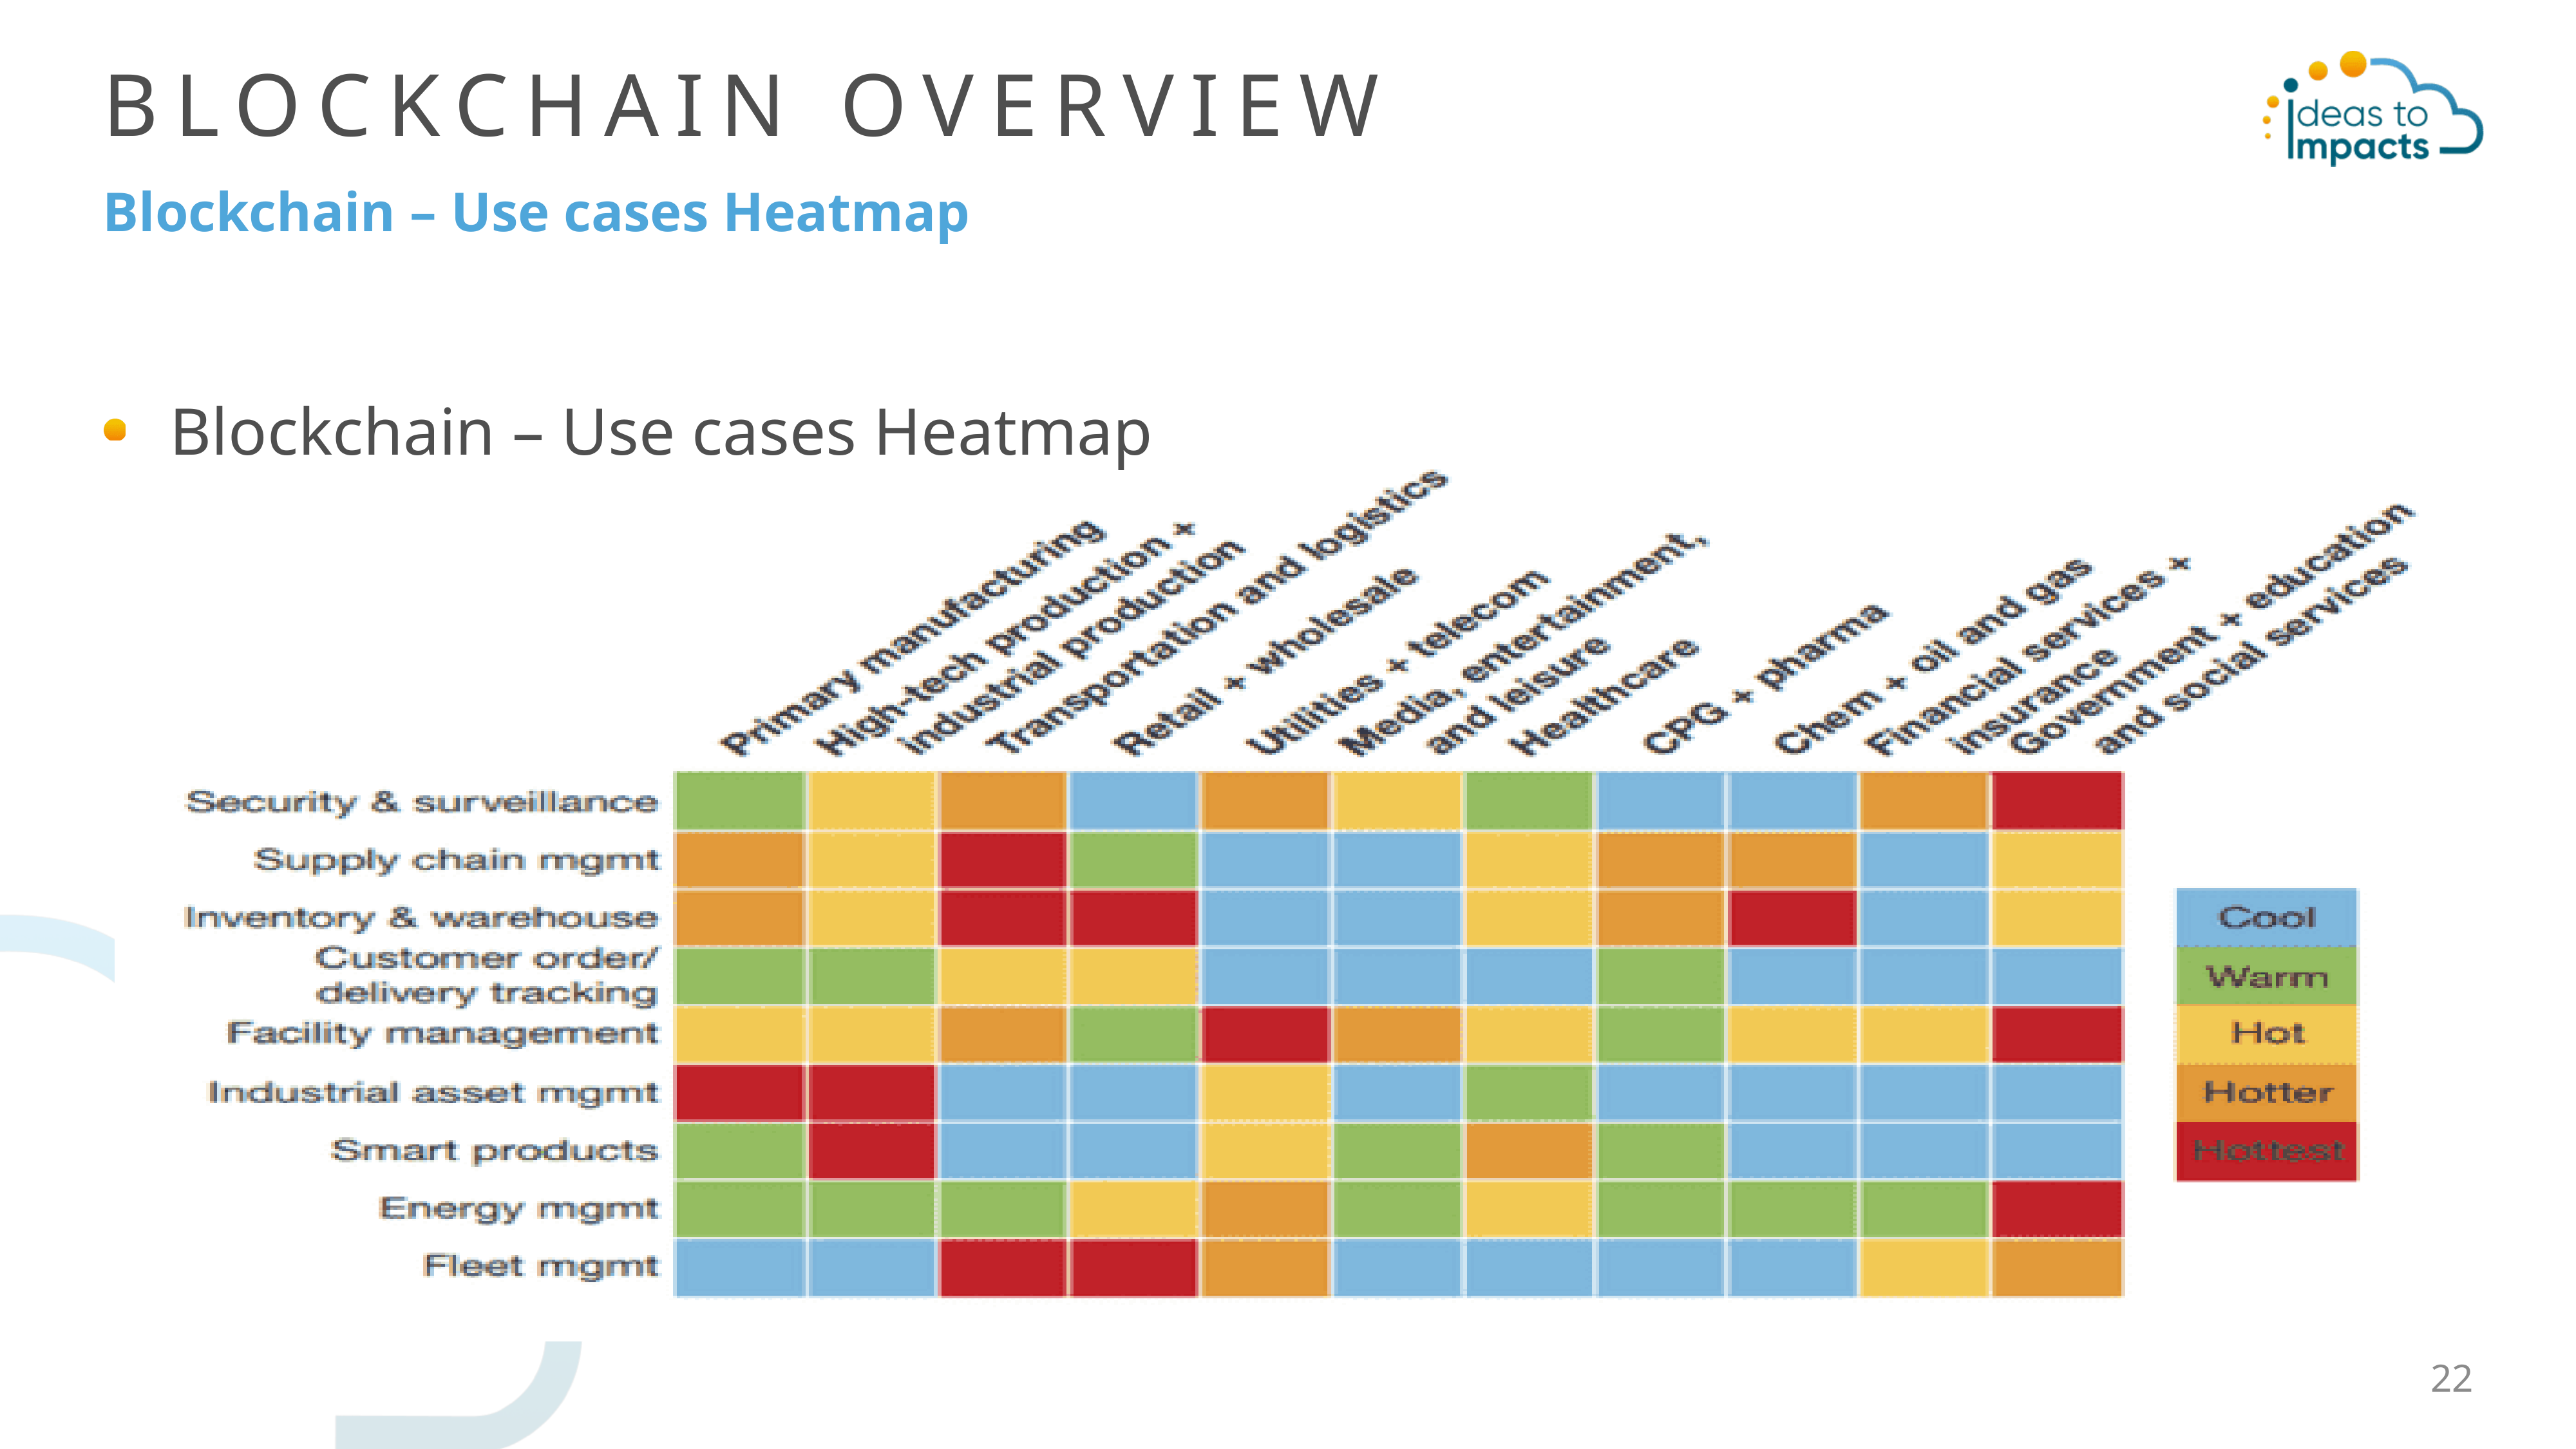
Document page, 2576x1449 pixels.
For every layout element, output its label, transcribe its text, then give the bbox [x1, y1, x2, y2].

slide_number 22 [1870, 1341, 2484, 1419]
picture [2262, 51, 2484, 167]
subtitle Blockchain – Use cases Heatmap [93, 173, 2483, 269]
picture [114, 445, 2505, 1341]
list Blockchain – Use cases Heatmap [93, 385, 2483, 1307]
title Blockchain overview [93, 51, 1435, 158]
picture [102, 417, 126, 440]
